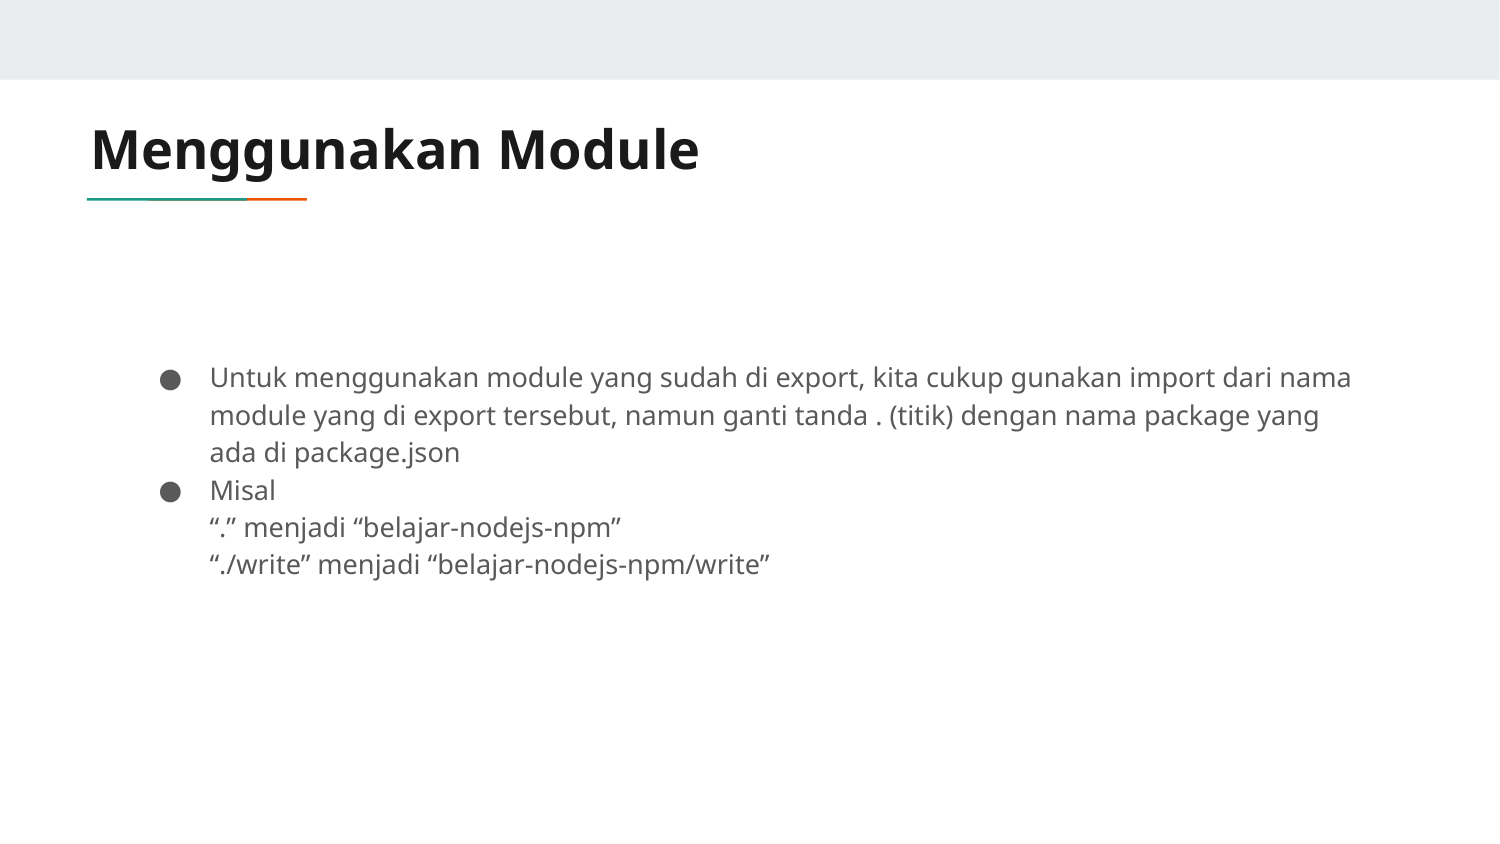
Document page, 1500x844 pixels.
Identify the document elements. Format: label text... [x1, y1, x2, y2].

title Menggunakan Module [75, 99, 1337, 188]
list Untuk menggunakan module yang sudah di export, kita cukup gunakan import dari nama module yang di export tersebut, namun ganti tanda . (titik) dengan nama package yang ada di package.json Misal “.” menjadi “belajar-nodejs-npm” “./write” menjadi “belajar-nodejs-npm/write” [119, 341, 1381, 712]
